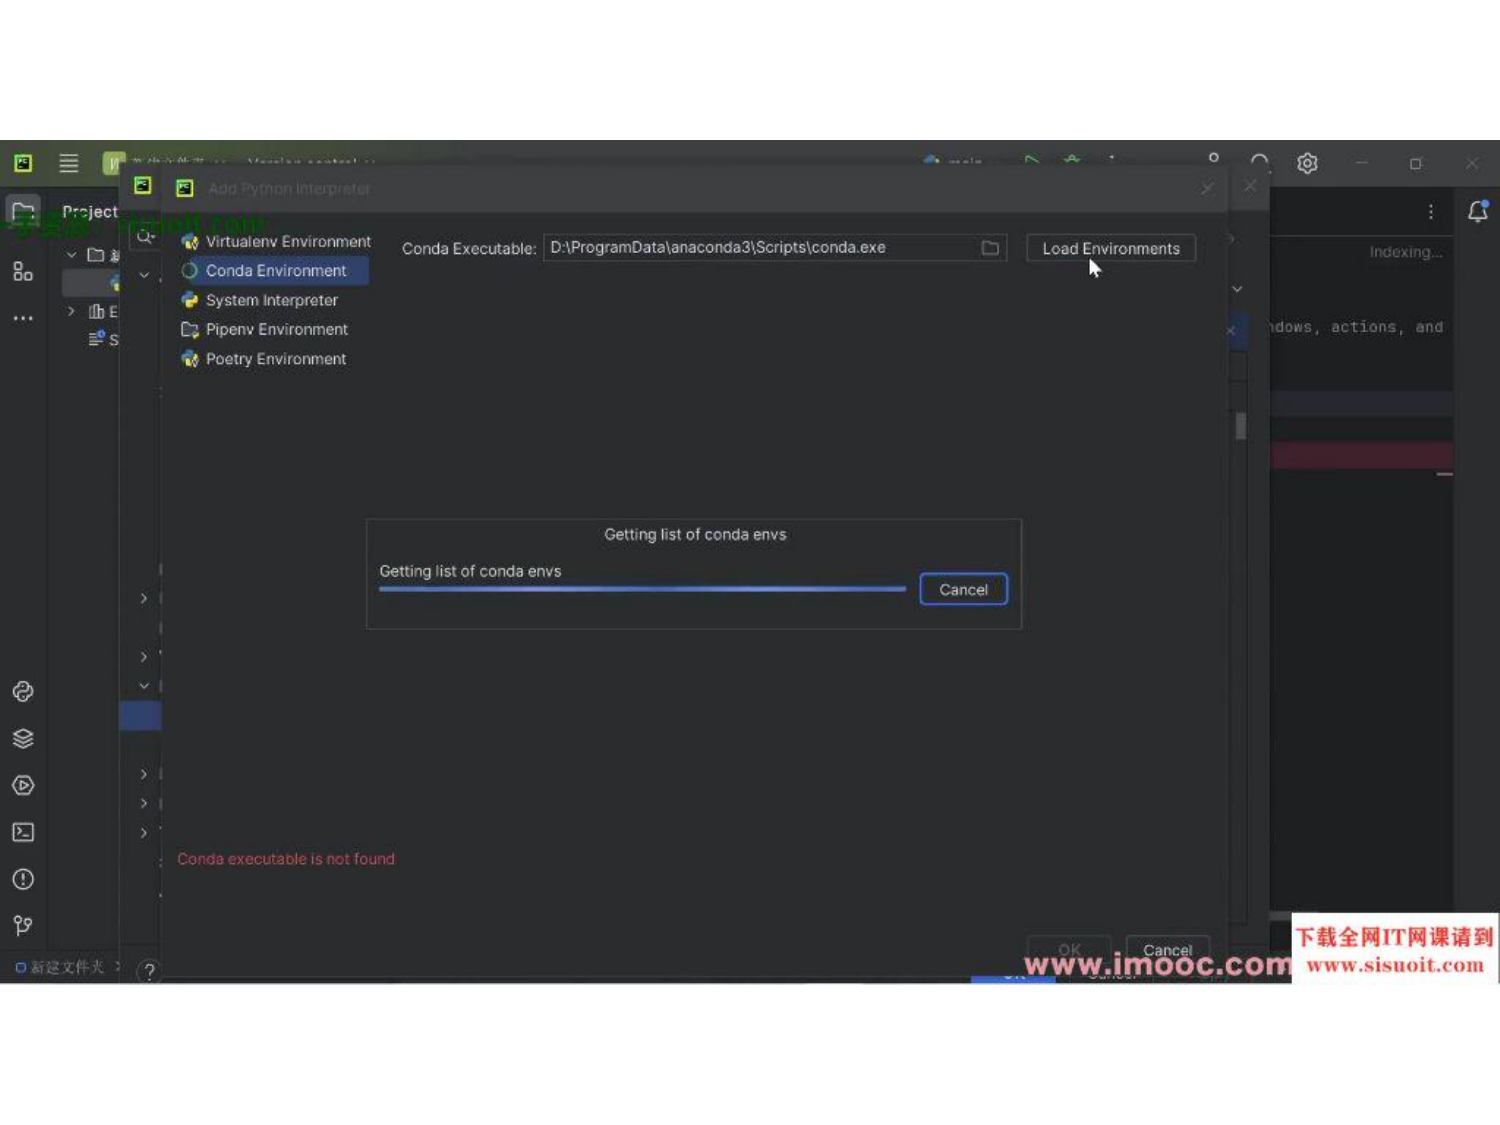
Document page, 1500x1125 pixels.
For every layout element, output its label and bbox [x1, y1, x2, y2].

picture [0, 140, 1500, 985]
